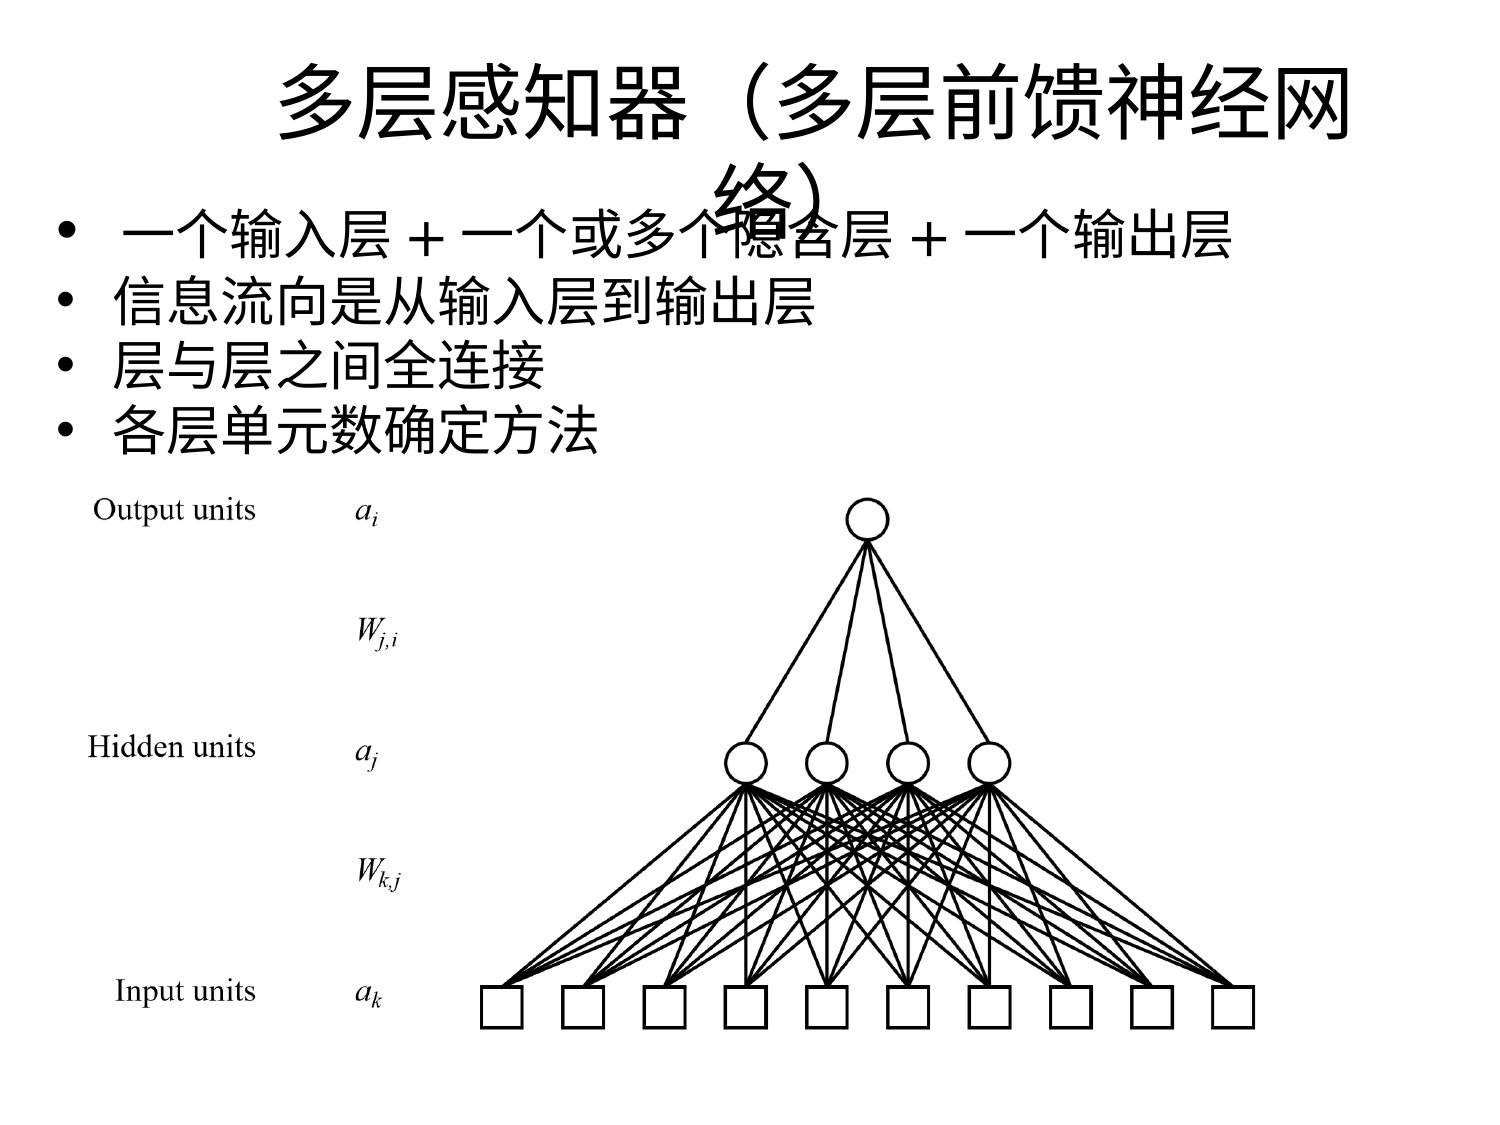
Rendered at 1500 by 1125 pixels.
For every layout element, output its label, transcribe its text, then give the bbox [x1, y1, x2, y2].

text_box 多层感知器（多层前馈神经网络） [171, 42, 1418, 184]
picture [64, 467, 1341, 1079]
text_box 一个输入层+一个或多个隐含层+一个输出层 信息流向是从输入层到输出层 层与层之间全连接 各层单元数确定方法 [41, 184, 1449, 470]
